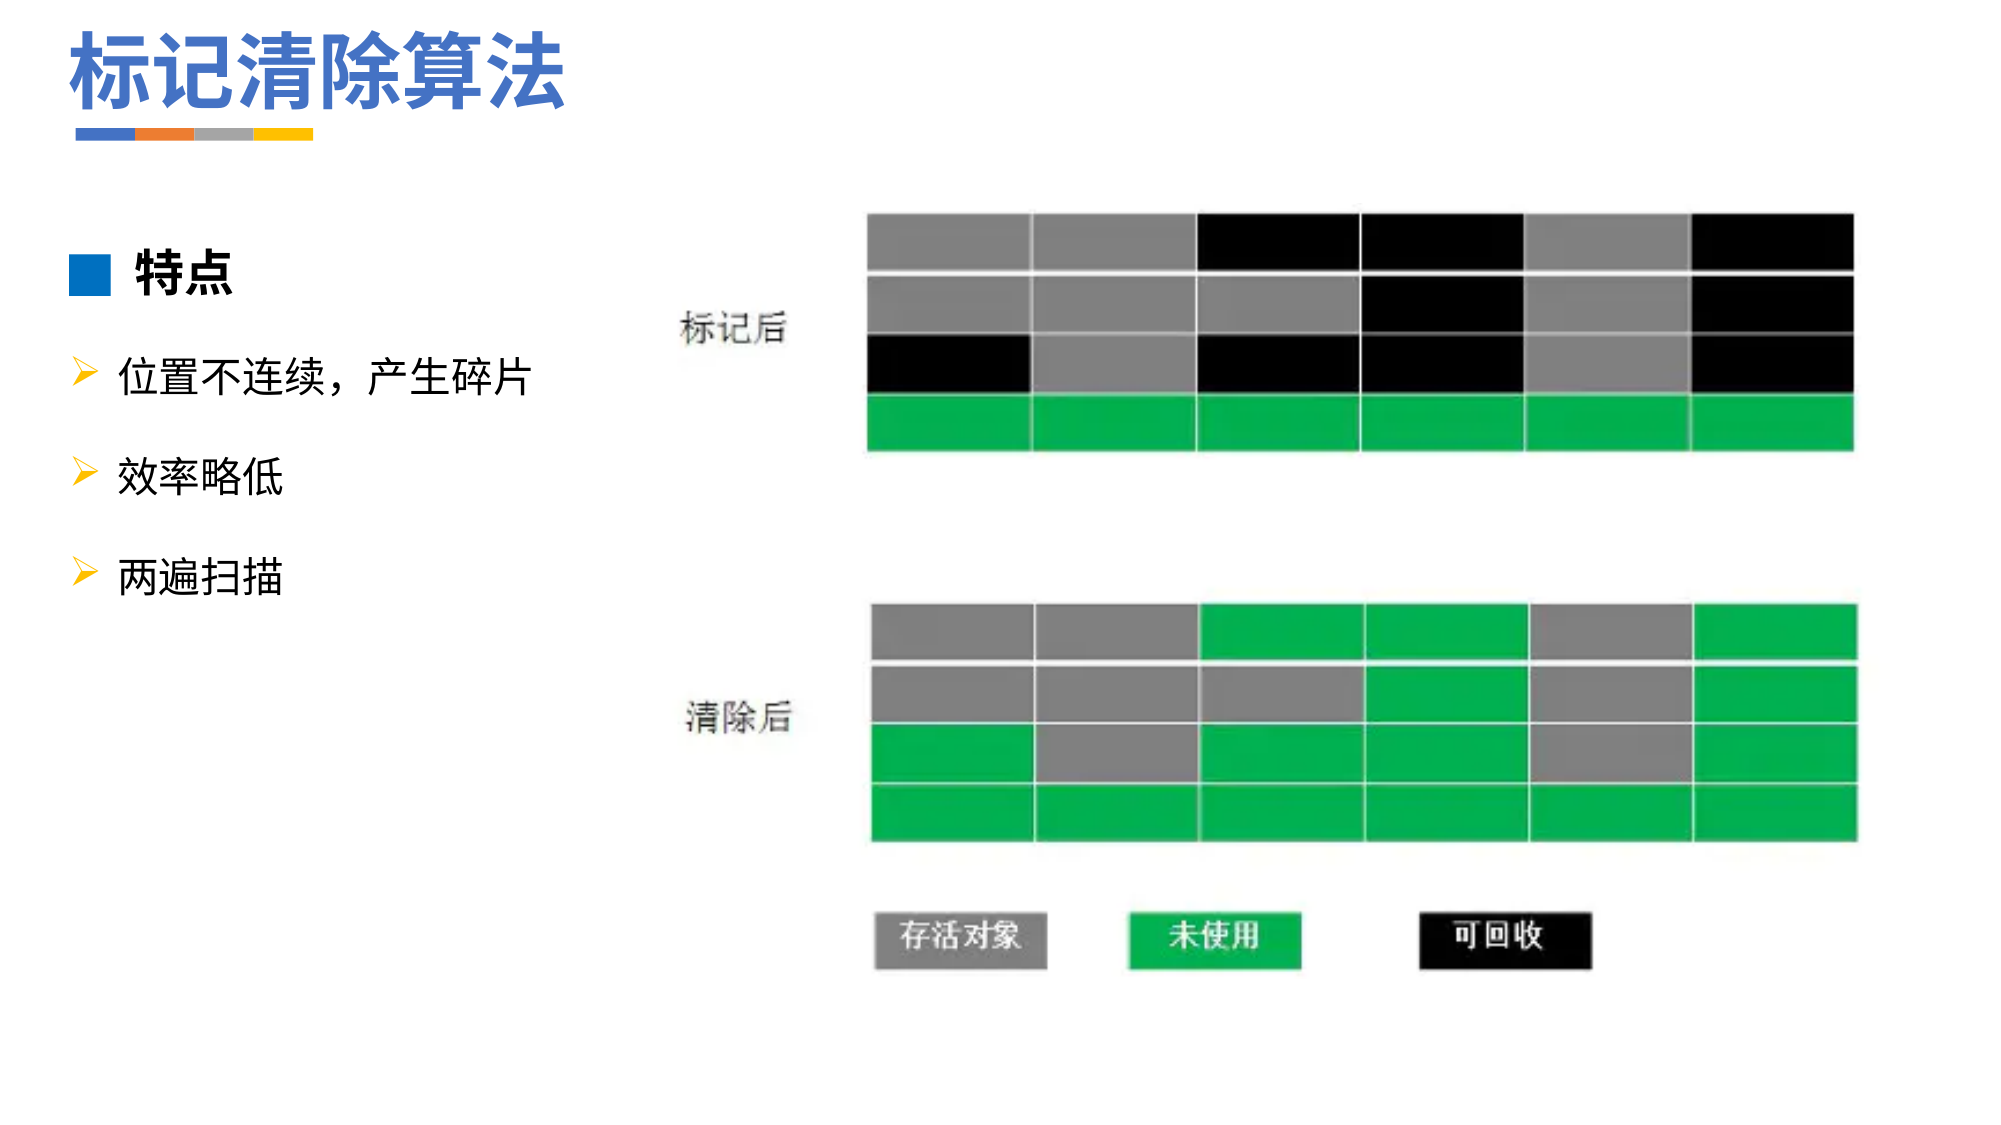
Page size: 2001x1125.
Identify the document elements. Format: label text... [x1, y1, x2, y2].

picture [653, 203, 1970, 979]
title 标记清除算法 [53, 20, 1779, 129]
text_box █ 特点 位置不连续，产生碎片 效率略低 两遍扫描 [53, 203, 653, 609]
